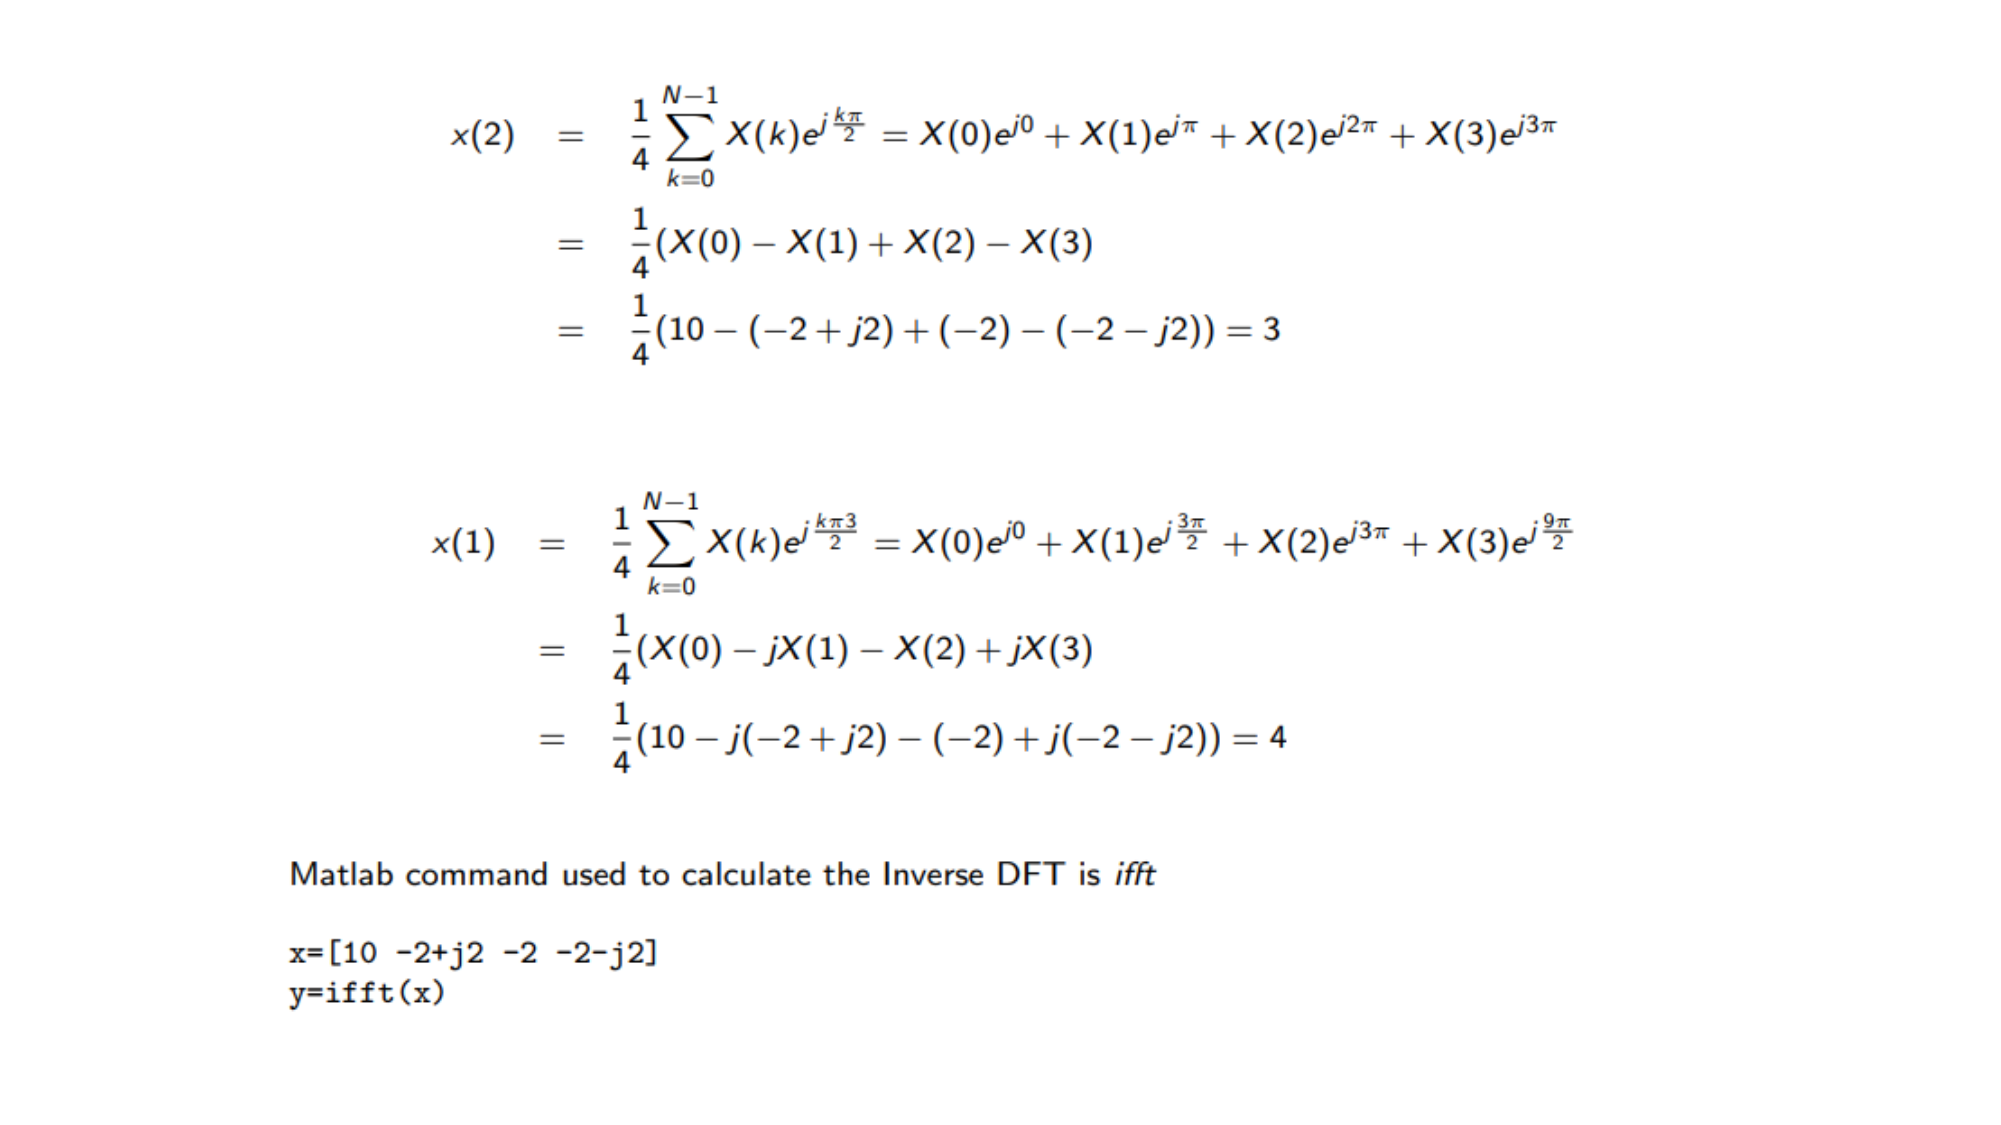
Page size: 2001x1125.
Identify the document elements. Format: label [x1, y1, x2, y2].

picture [256, 26, 1637, 1028]
